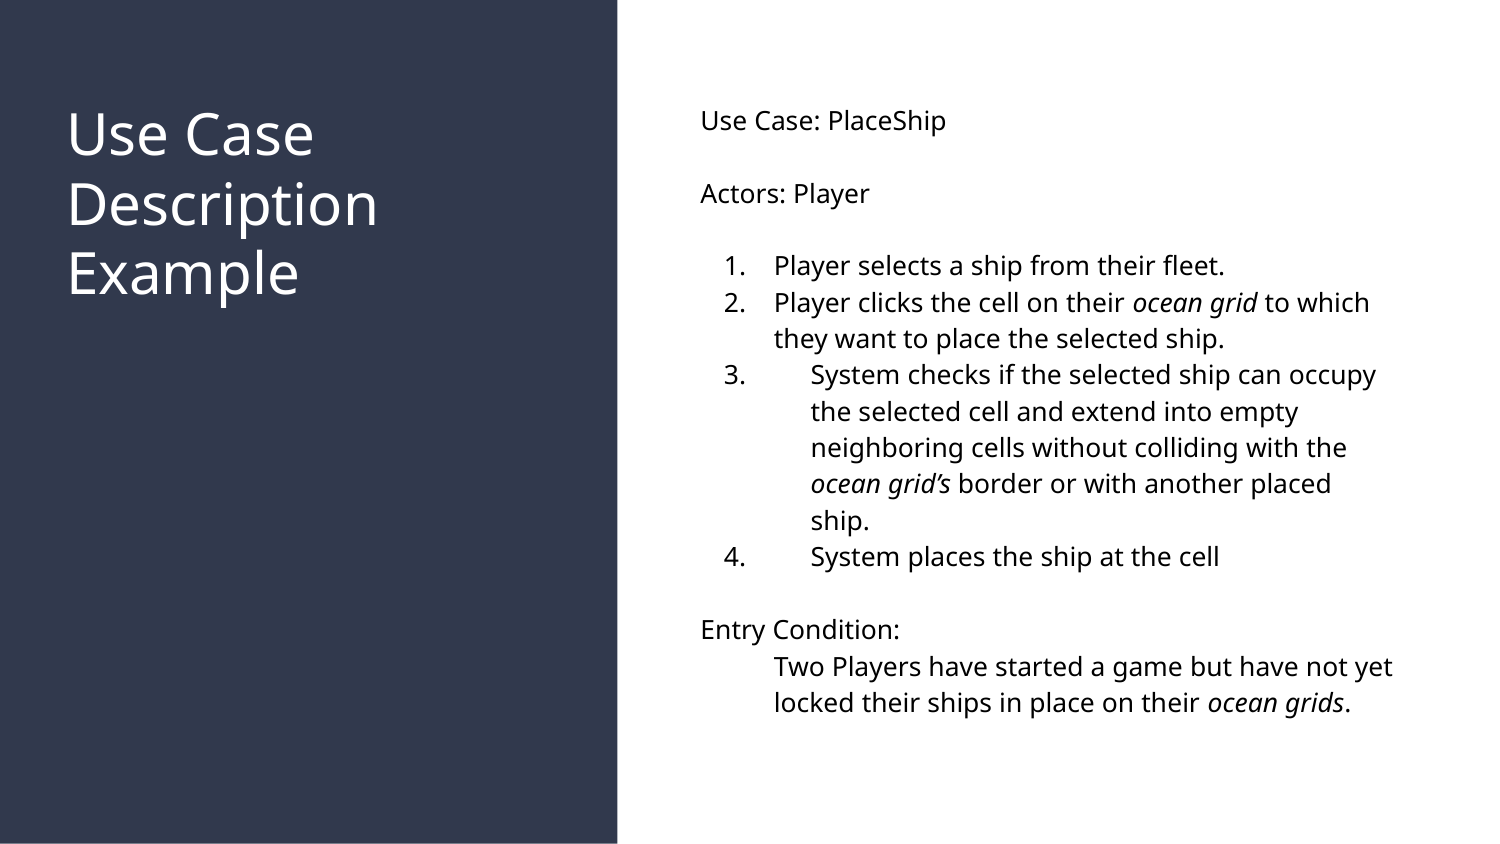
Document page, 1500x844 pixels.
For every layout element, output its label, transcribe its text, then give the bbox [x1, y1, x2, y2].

title Use Case Description Example [51, 82, 565, 383]
list Use Case: PlaceShip Actors: Player Player selects a ship from their fleet. Player clicks the cell on their ocean grid to which they want to place the selected ship. System checks if the selected ship can occupy the selected cell and extend into empty neighboring cells without colliding with the ocean grid’s border or with another placed ship. System places the ship at the cell Entry Condition: Two Players have started a game but have not yet locked their ships in place on their ocean grids. [685, 84, 1413, 760]
